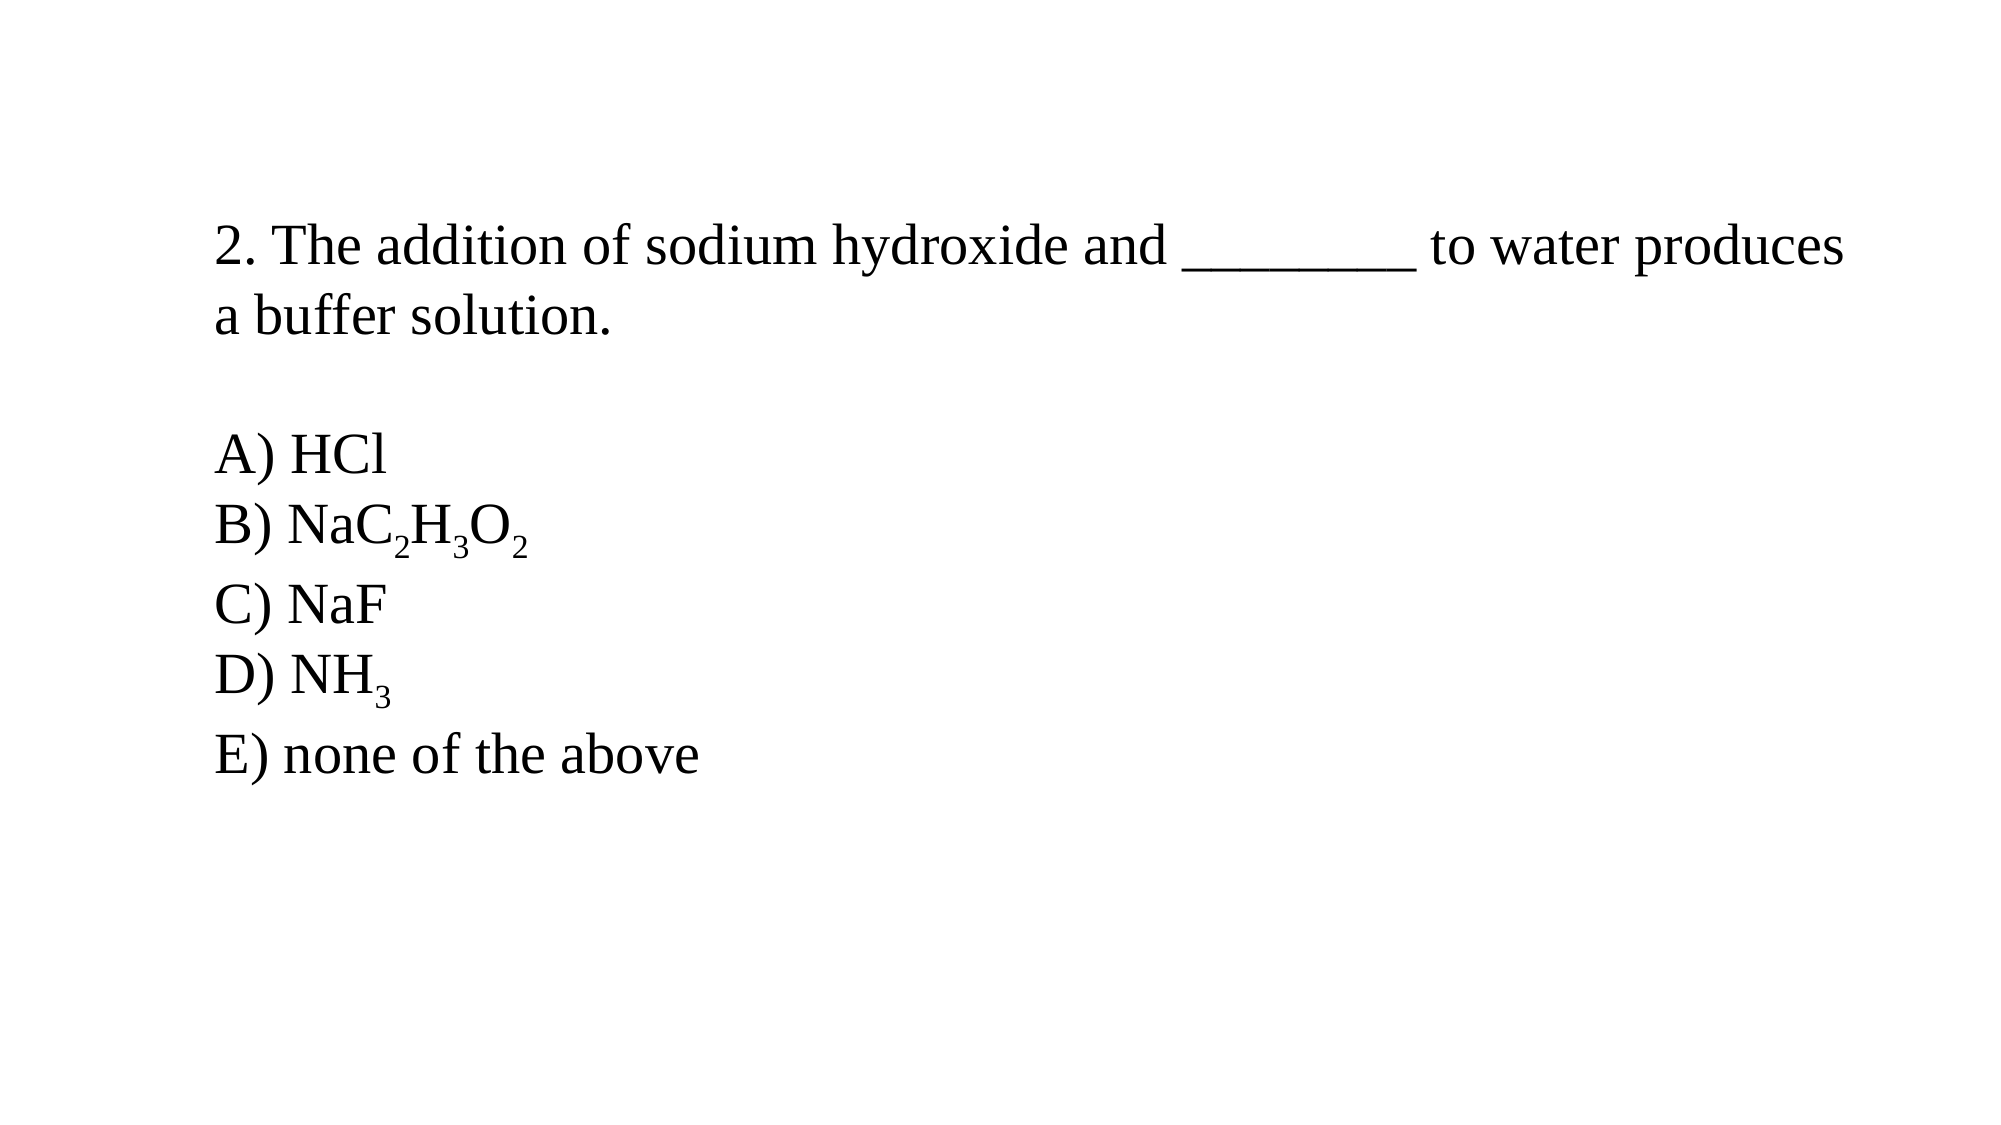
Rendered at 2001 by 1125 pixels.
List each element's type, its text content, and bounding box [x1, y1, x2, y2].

text_box 2. The addition of sodium hydroxide and ________ to water produces a buffer solution. A) HCl B) NaC2H3O2 C) NaF D) NH3 E) none of the above [199, 198, 1863, 793]
